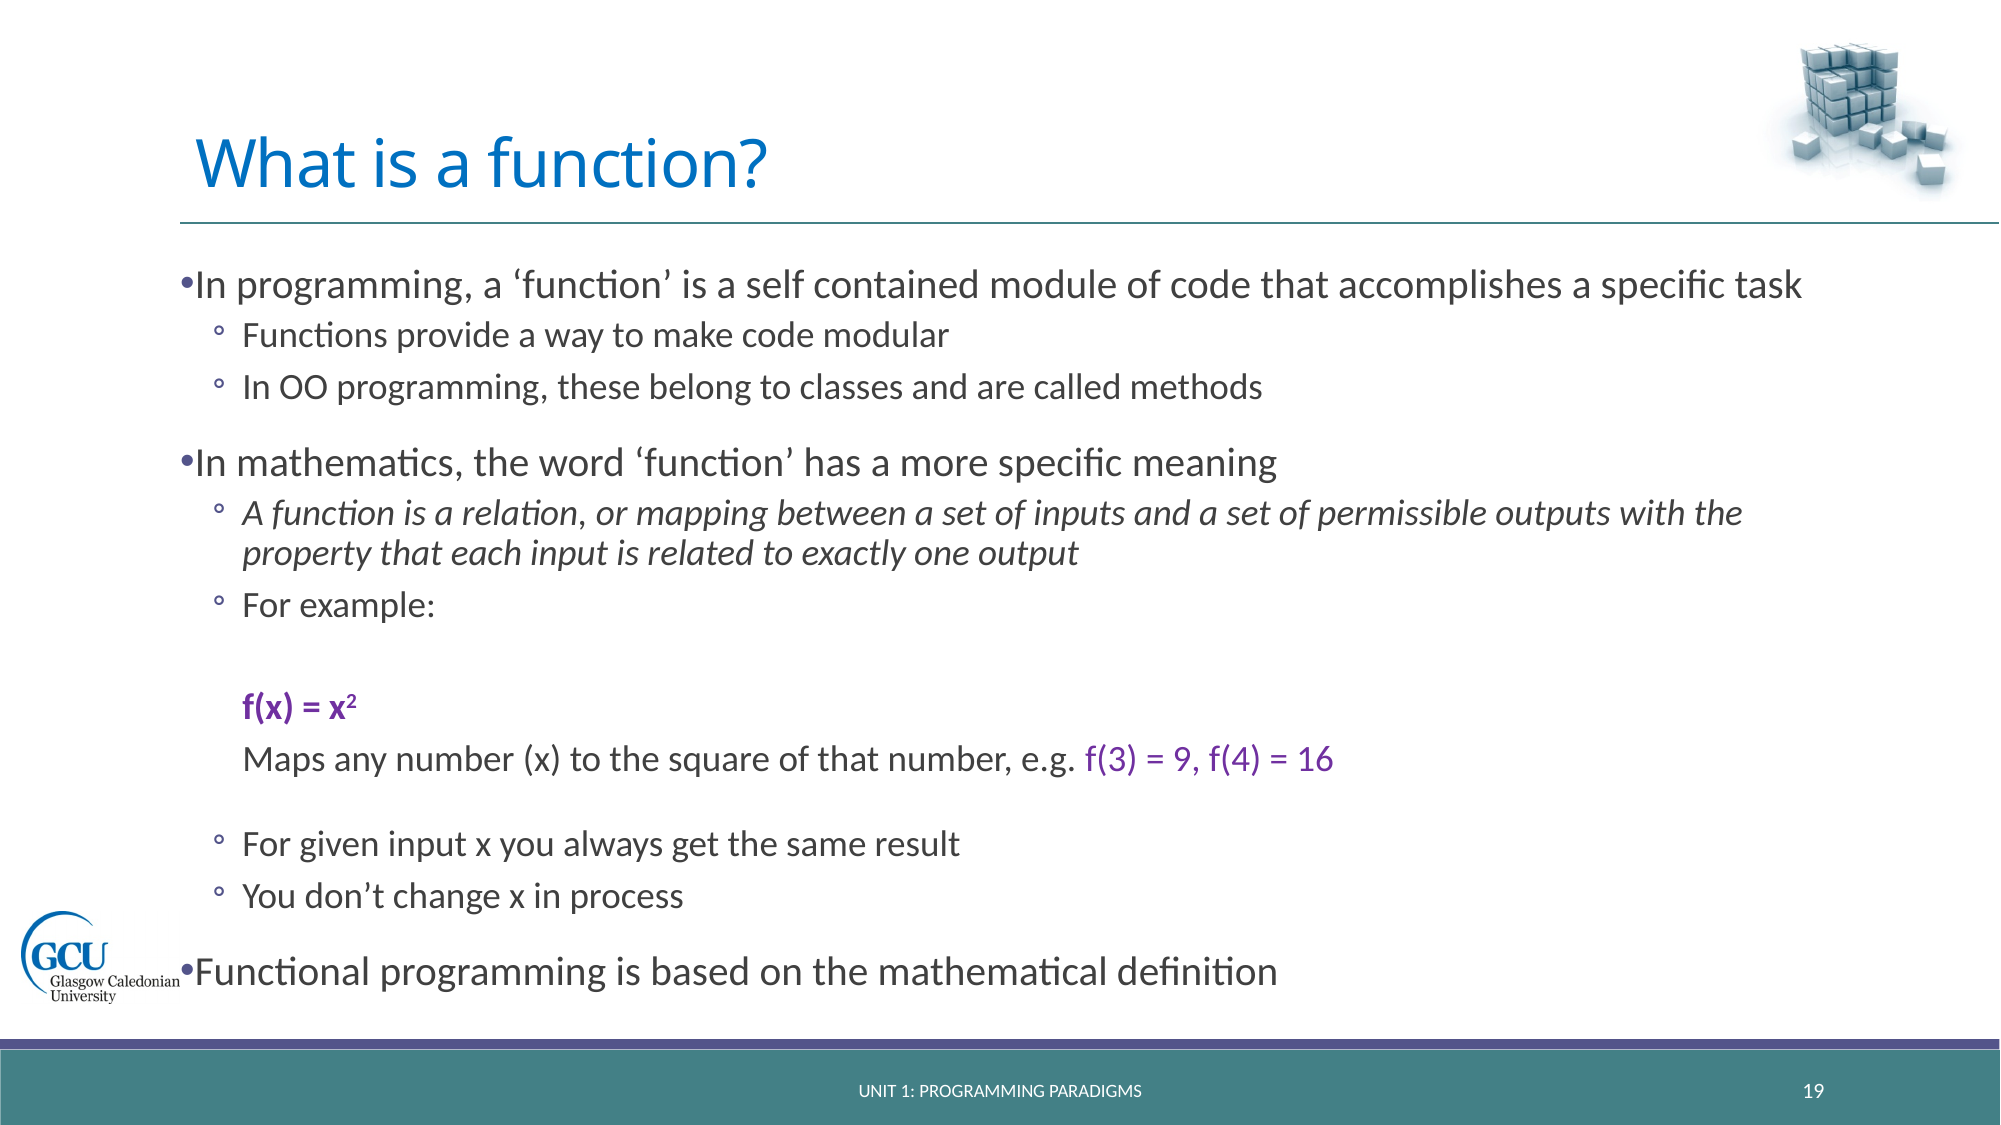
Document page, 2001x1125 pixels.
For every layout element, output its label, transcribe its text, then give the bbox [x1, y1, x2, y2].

picture [21, 911, 180, 1004]
slide_number 19 [1624, 1059, 1840, 1120]
footer Unit 1: programming paradigms [604, 1059, 1396, 1120]
title What is a function? [180, 47, 1830, 209]
list In programming, a ‘function’ is a self contained module of code that accomplishes a specific task Functions provide a way to make code modular In OO programming, these belong to classes and are called methods In mathematics, the word ‘function’ has a more specific meaning A function is a relation, or mapping between a set of inputs and a set of permissible outputs with the property that each input is related to exactly one output For example: f(x) = x2 Maps any number (x) to the square of that number, e.g. f(3) = 9, f(4) = 16 For given input x you always get the same result You don’t change x in process Functional programming is based on the mathematical definition [180, 255, 1830, 1004]
picture [1741, 21, 1996, 212]
